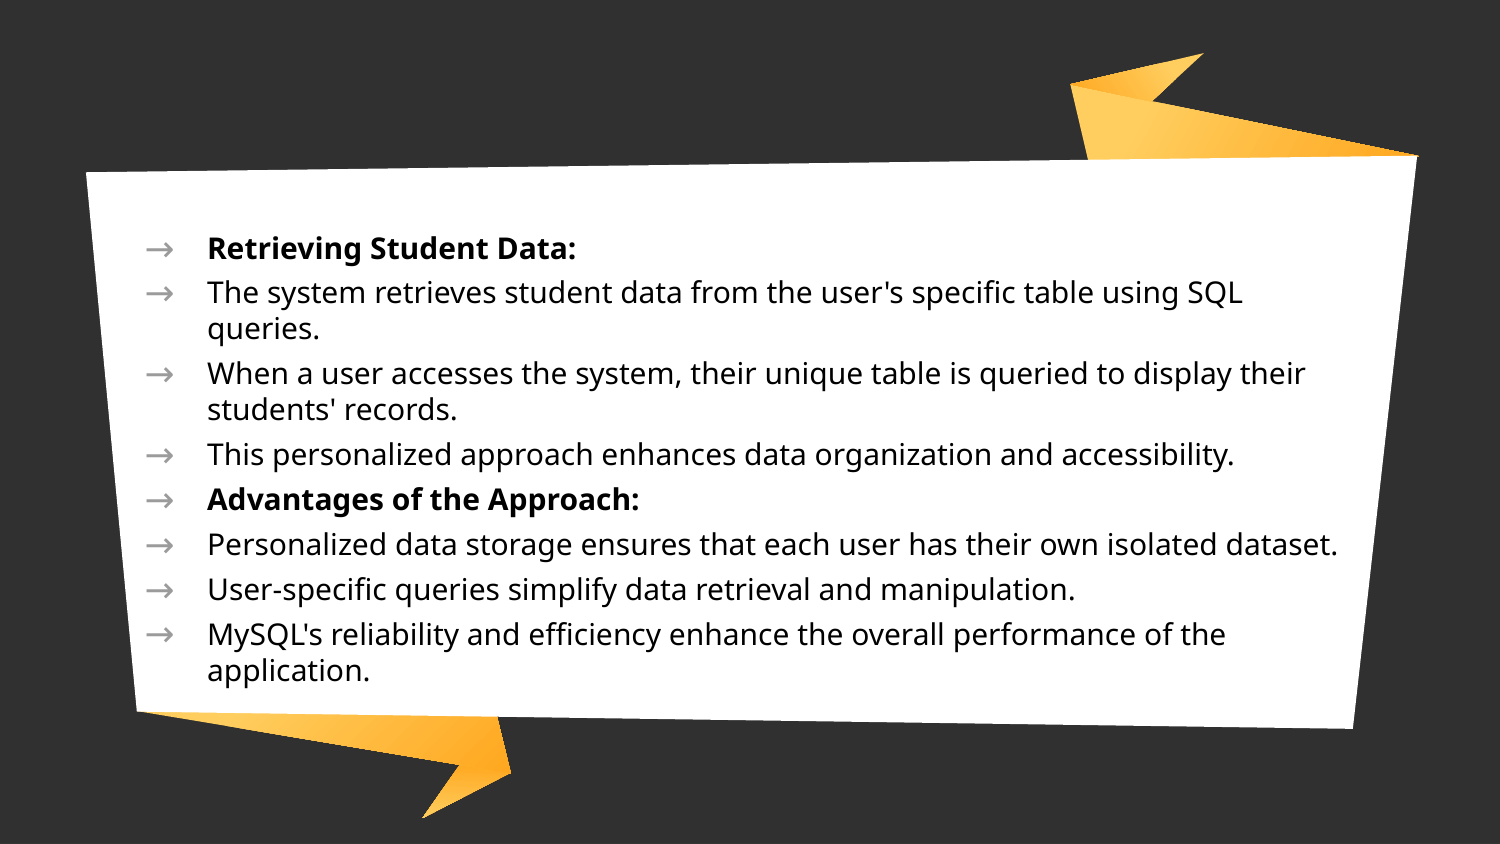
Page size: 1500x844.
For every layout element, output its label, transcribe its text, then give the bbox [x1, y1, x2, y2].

list Retrieving Student Data: The system retrieves student data from the user's specific table using SQL queries. When a user accesses the system, their unique table is queried to display their students' records. This personalized approach enhances data organization and accessibility. = %s Advantages of the Approach: Personalized data storage ensures that each user has their own isolated dataset. User-specific queries simplify data retrieval and manipulation. MySQL's reliability and efficiency enhance the overall performance of the application. [129, 221, 1371, 704]
